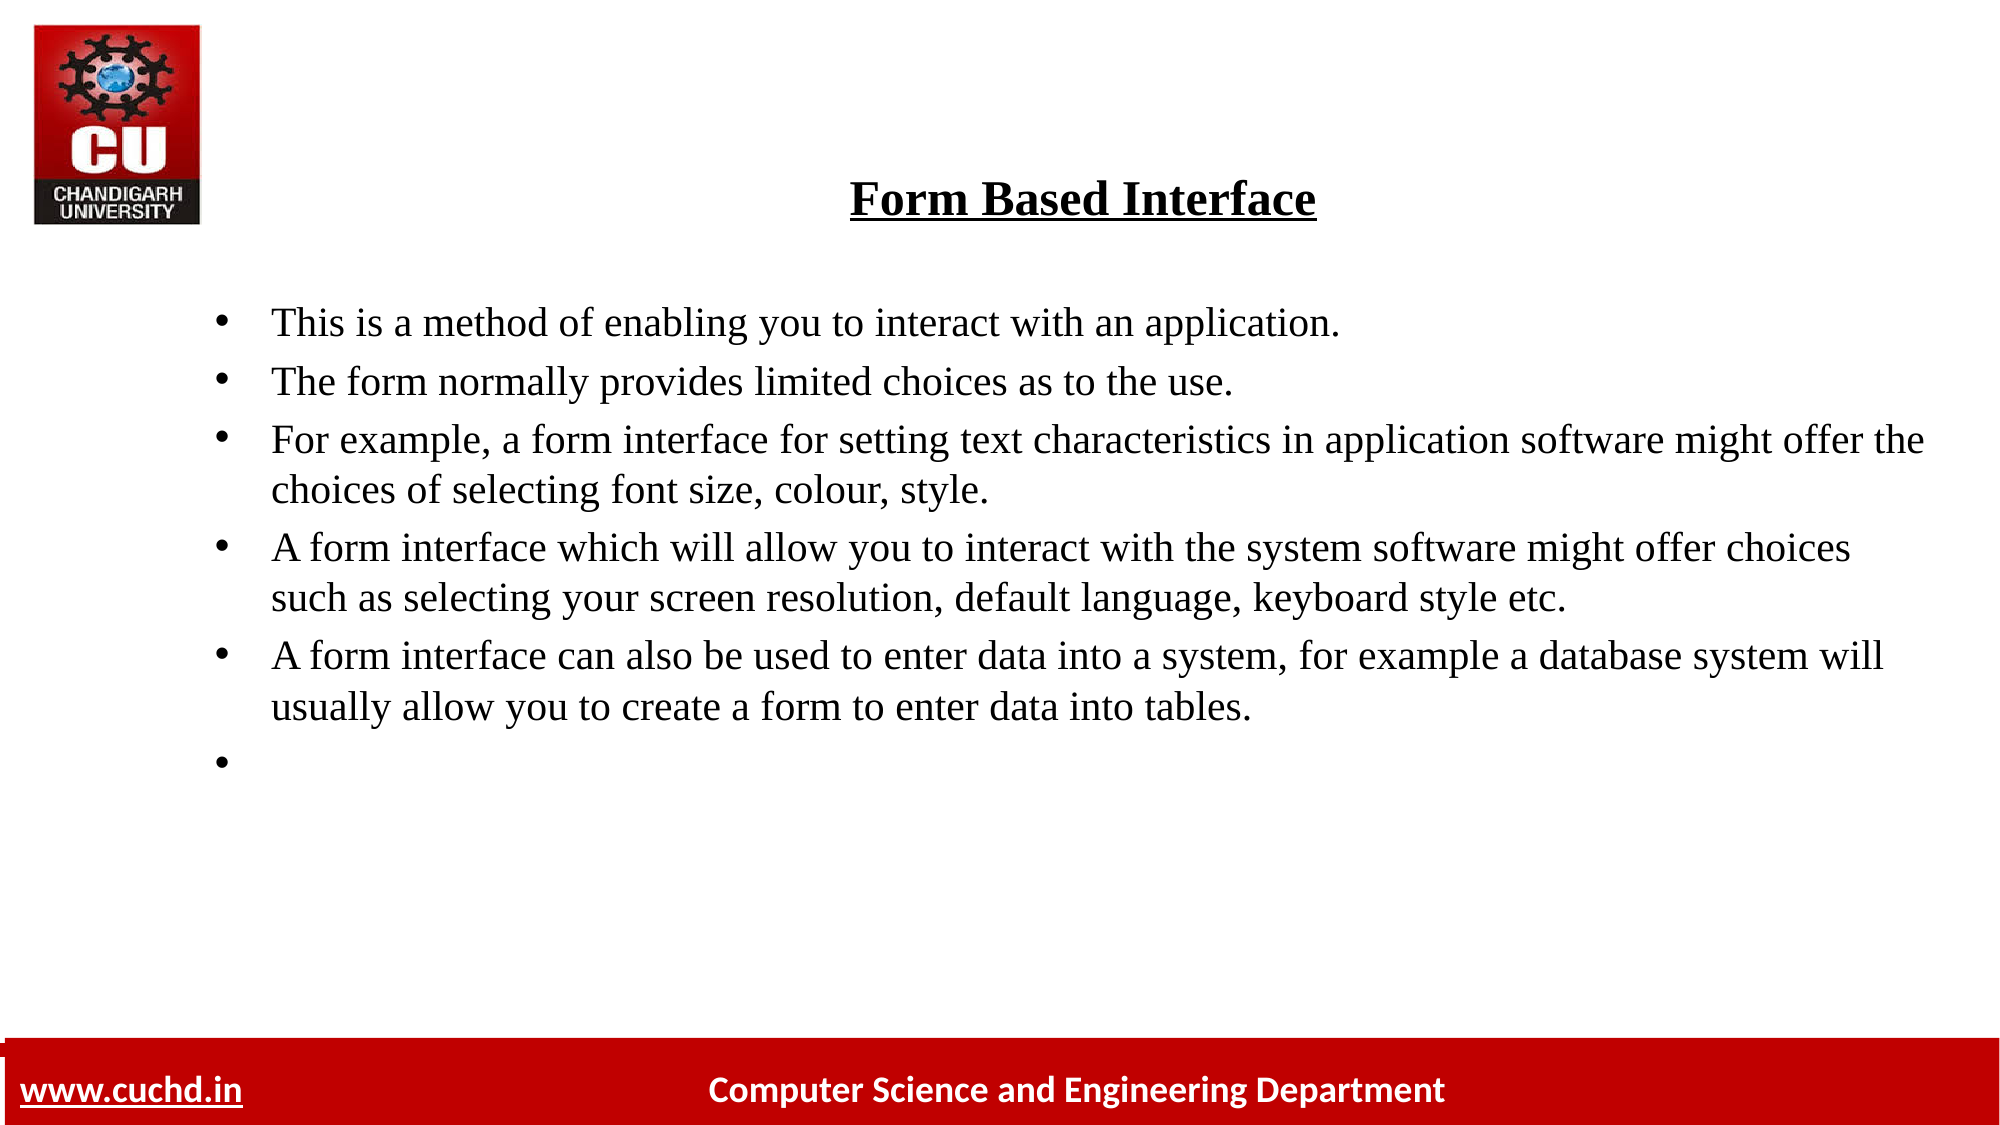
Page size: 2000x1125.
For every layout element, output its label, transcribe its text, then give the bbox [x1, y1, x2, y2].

list This is a method of enabling you to interact with an application. The form normally provides limited choices as to the use. For example, a form interface for setting text characteristics in application software might offer the choices of selecting font size, colour, style. A form interface which will allow you to interact with the system software might offer choices such as selecting your screen resolution, default language, keyboard style etc. A form interface can also be used to enter data into a system, for example a database system will usually allow you to create a form to enter data into tables. [199, 287, 1950, 1025]
title Form Based Interface [216, 174, 1950, 275]
picture [33, 24, 202, 225]
